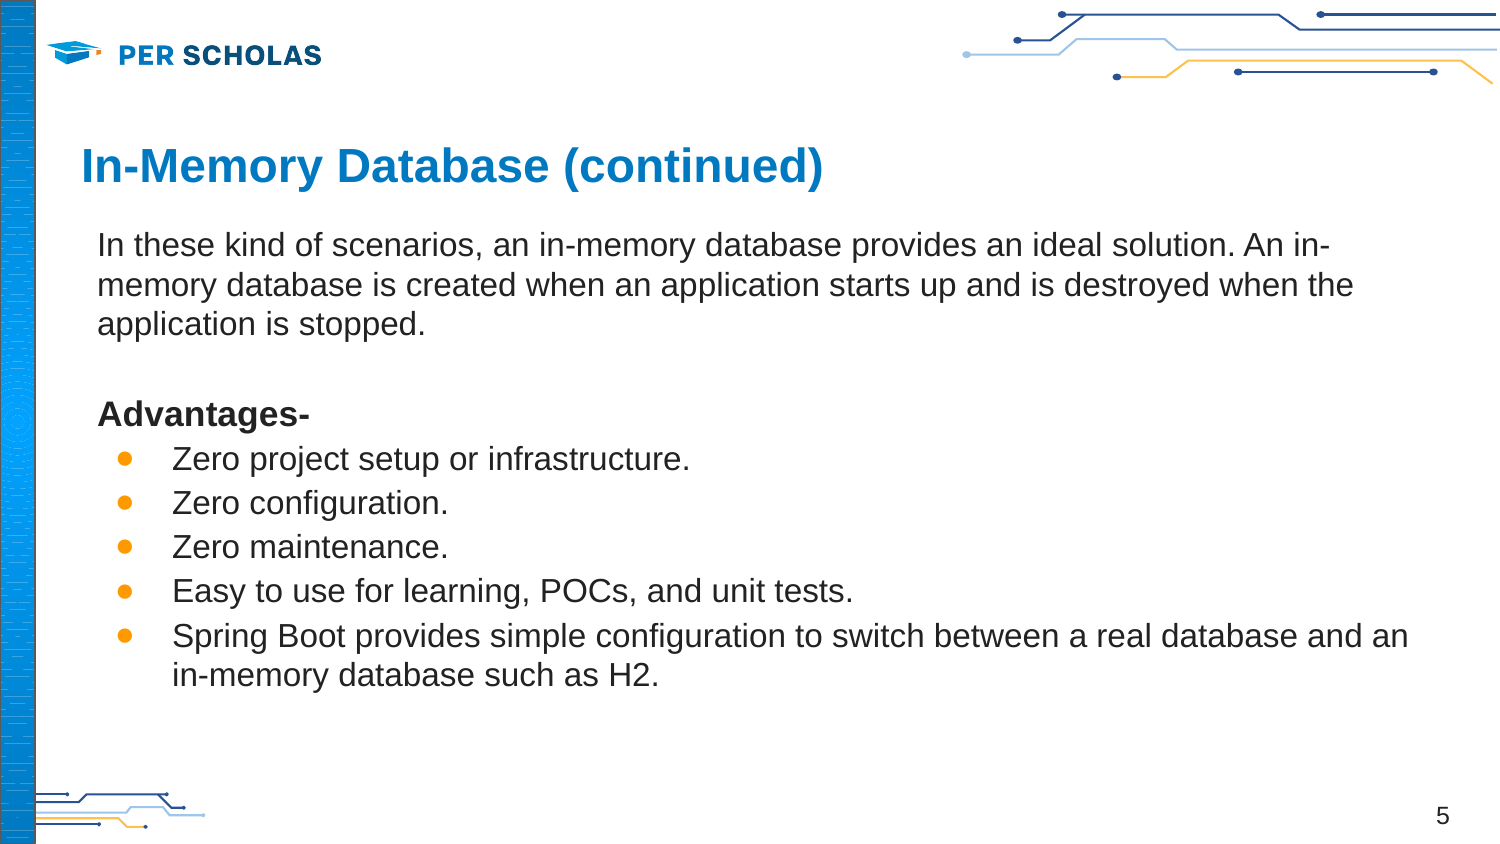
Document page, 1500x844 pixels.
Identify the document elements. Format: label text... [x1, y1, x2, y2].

title In-Memory Database (continued) [69, 119, 1402, 207]
picture [36, 17, 339, 83]
slide_number ‹#› [1395, 768, 1491, 836]
list In these kind of scenarios, an in-memory database provides an ideal solution. An in-memory database is created when an application starts up and is destroyed when the application is stopped. Advantages- Zero project setup or infrastructure. Zero configuration. Zero maintenance. Easy to use for learning, POCs, and unit tests. Spring Boot provides simple configuration to switch between a real database and an in-memory database such as H2. [85, 211, 1429, 769]
